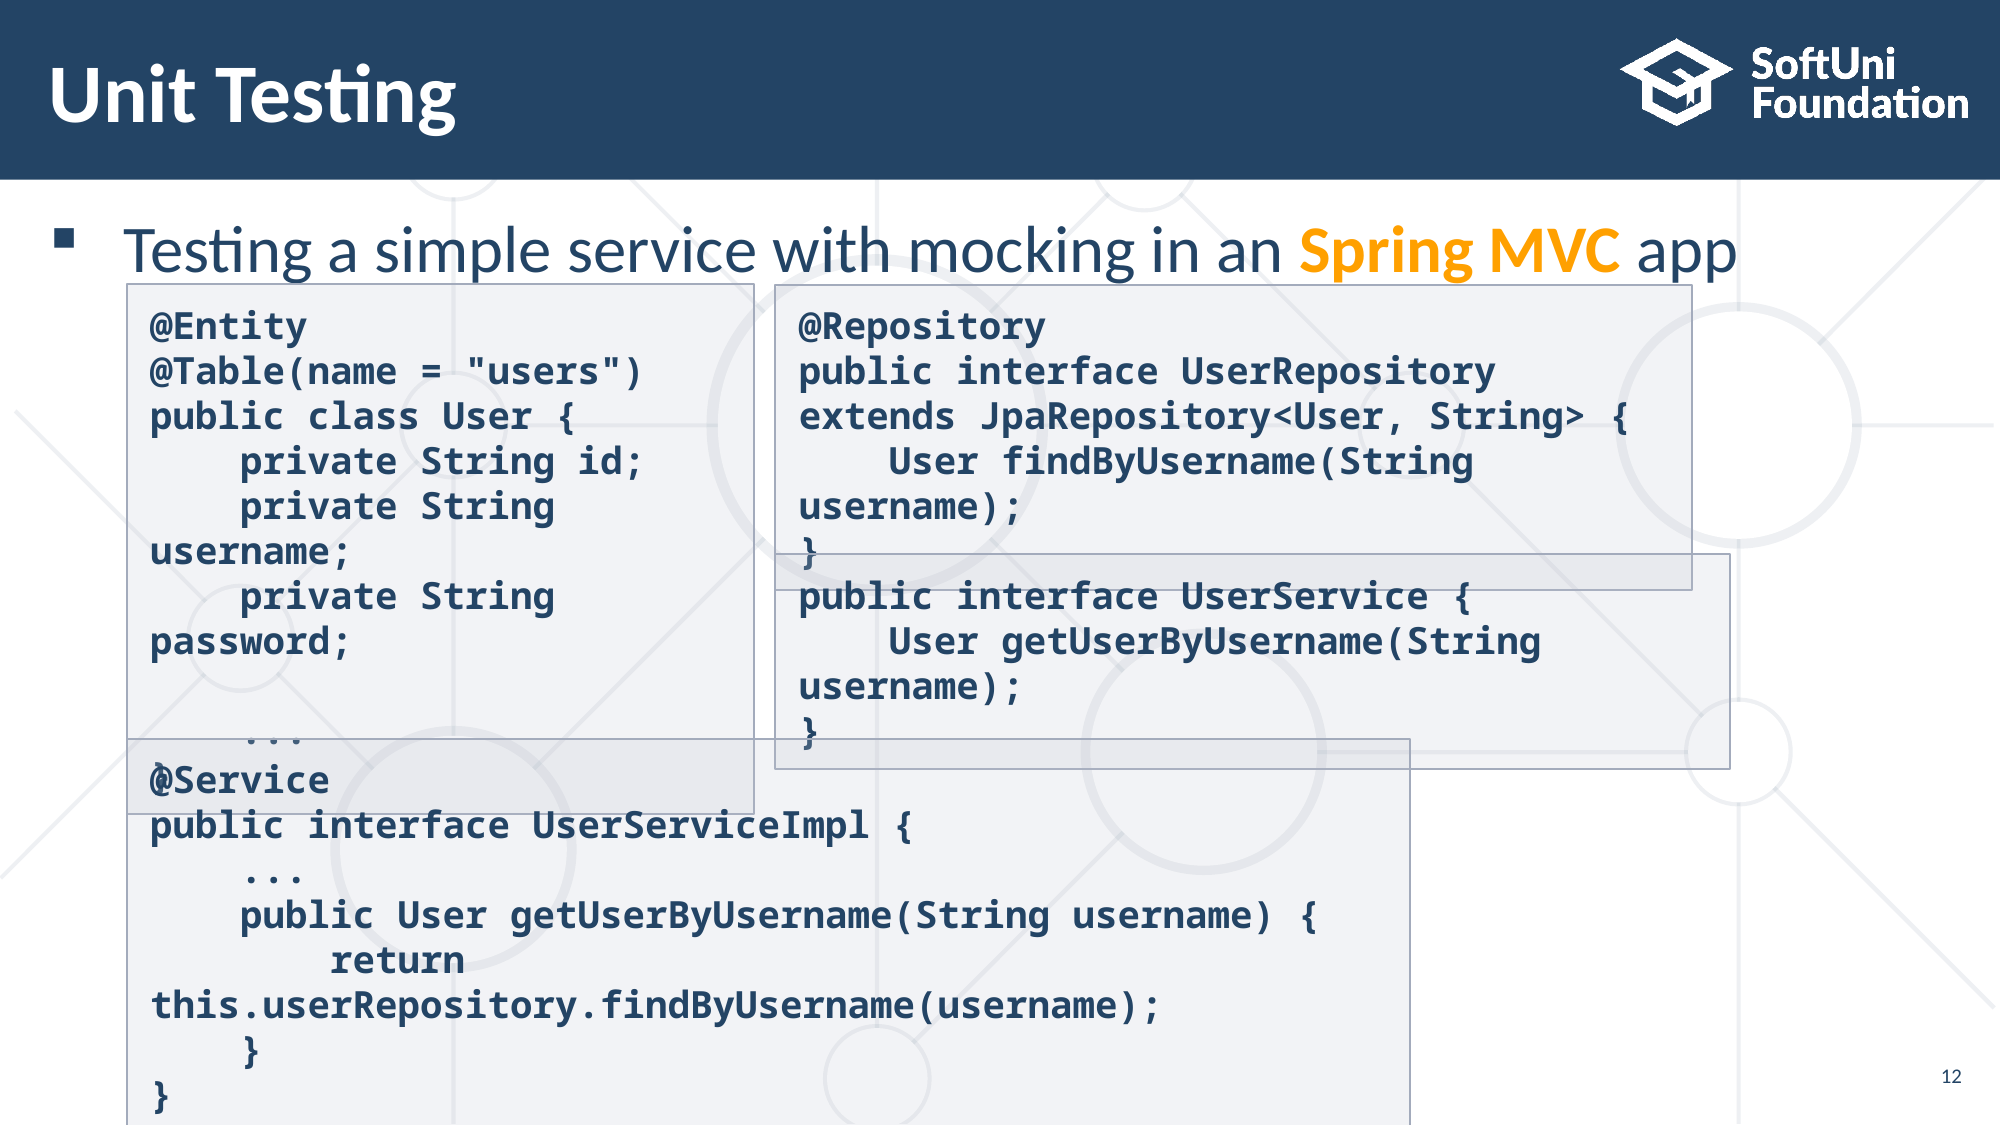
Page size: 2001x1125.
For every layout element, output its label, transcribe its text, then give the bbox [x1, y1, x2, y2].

picture [1619, 38, 1968, 126]
text_box public interface UserService { User getUserByUsername(String username); } [775, 553, 1731, 770]
slide_number 12 [1897, 1049, 1968, 1101]
title Unit Testing [31, 16, 1591, 162]
text_box @Entity @Table(name = "users") public class User { private String id; private String username; private String password; ... } [126, 283, 755, 738]
text_box @Service public interface UserServiceImpl { ... public User getUserByUsername(String username) { return this.userRepository.findByUsername(username); } } [126, 738, 1411, 1125]
list Testing a simple service with mocking in an Spring MVC app [31, 196, 1970, 1074]
text_box @Repository public interface UserRepository extends JpaRepository<User, String> { User findByUsername(String username); } [775, 284, 1692, 553]
